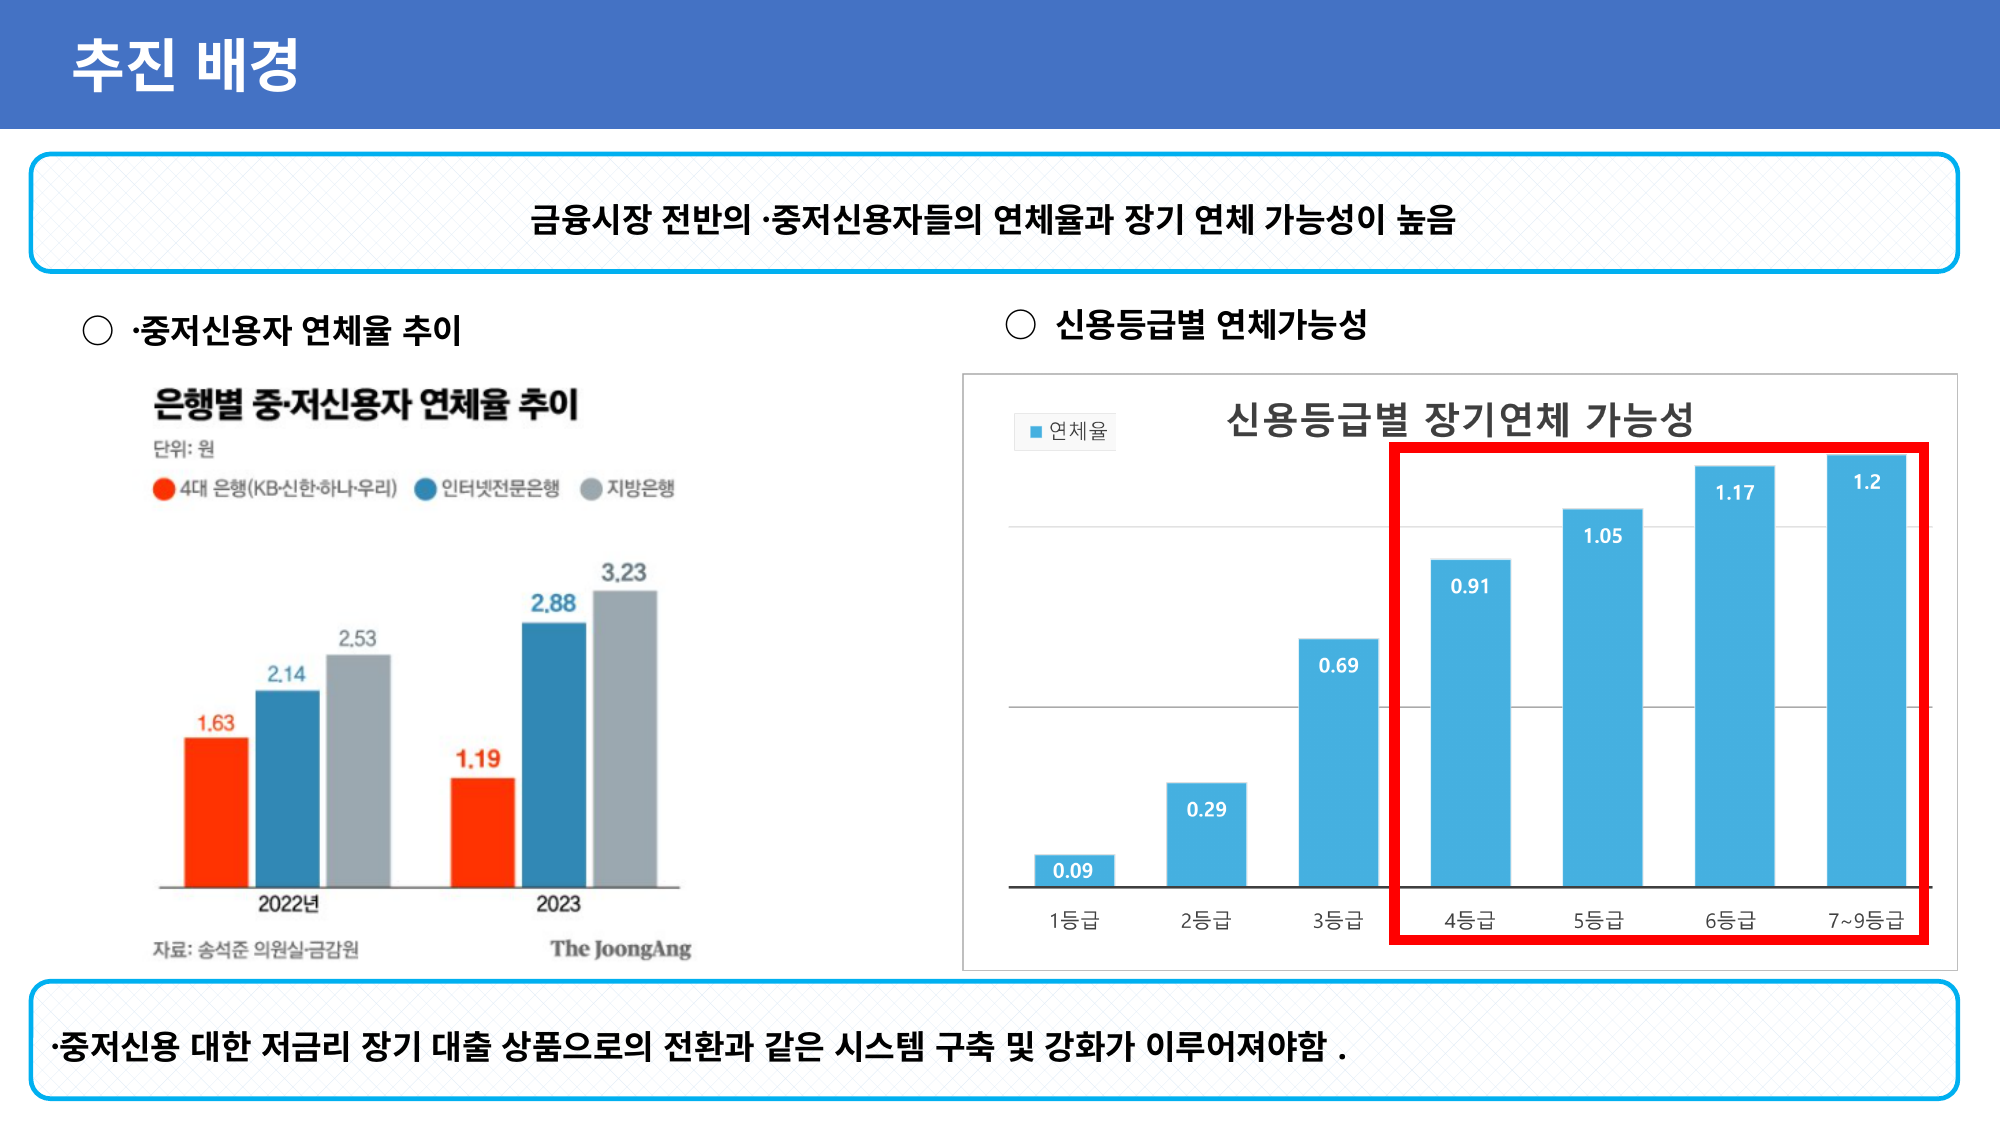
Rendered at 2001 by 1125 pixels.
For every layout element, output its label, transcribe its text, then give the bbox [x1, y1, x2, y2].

text_box 금융시장 전반의 중〮저신용자들의 연체율과 장기 연체 가능성이 높음 [30, 153, 1959, 273]
text_box 중〮저신용 대한 저금리 장기 대출 상품으로의 전환과 같은 시스템 구축 및 강화가 이루어져야함. [30, 980, 1959, 1100]
text_box ○ 신용등급별 연체가능성 [1004, 304, 1800, 373]
picture [85, 347, 749, 971]
text_box [0, 0, 2000, 130]
text_box 추진 배경 [57, 21, 1011, 107]
text_box ○ 중〮저신용자 연체율 추이 [81, 309, 877, 428]
picture [962, 373, 1958, 971]
